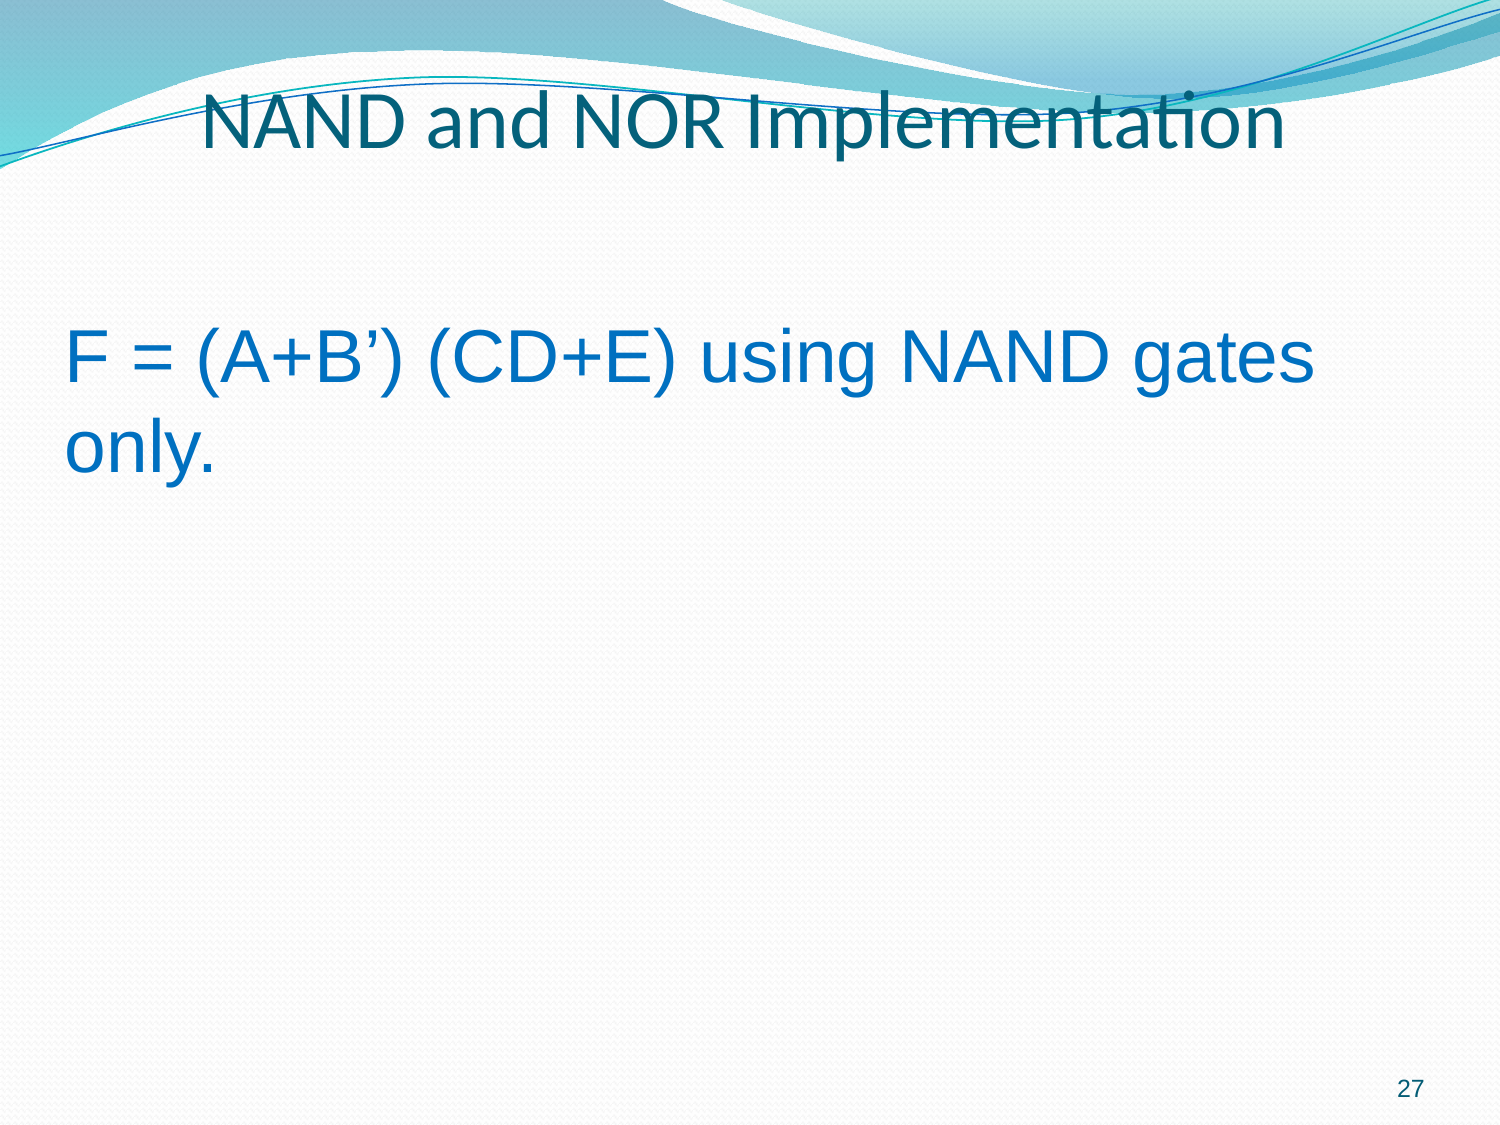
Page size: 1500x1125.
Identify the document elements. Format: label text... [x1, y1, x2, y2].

title NAND and NOR Implementation [24, 0, 1463, 166]
slide_number 27 [1299, 1042, 1425, 1103]
text_box F = (A+B’) (CD+E) using NAND gates only. [49, 299, 1413, 495]
